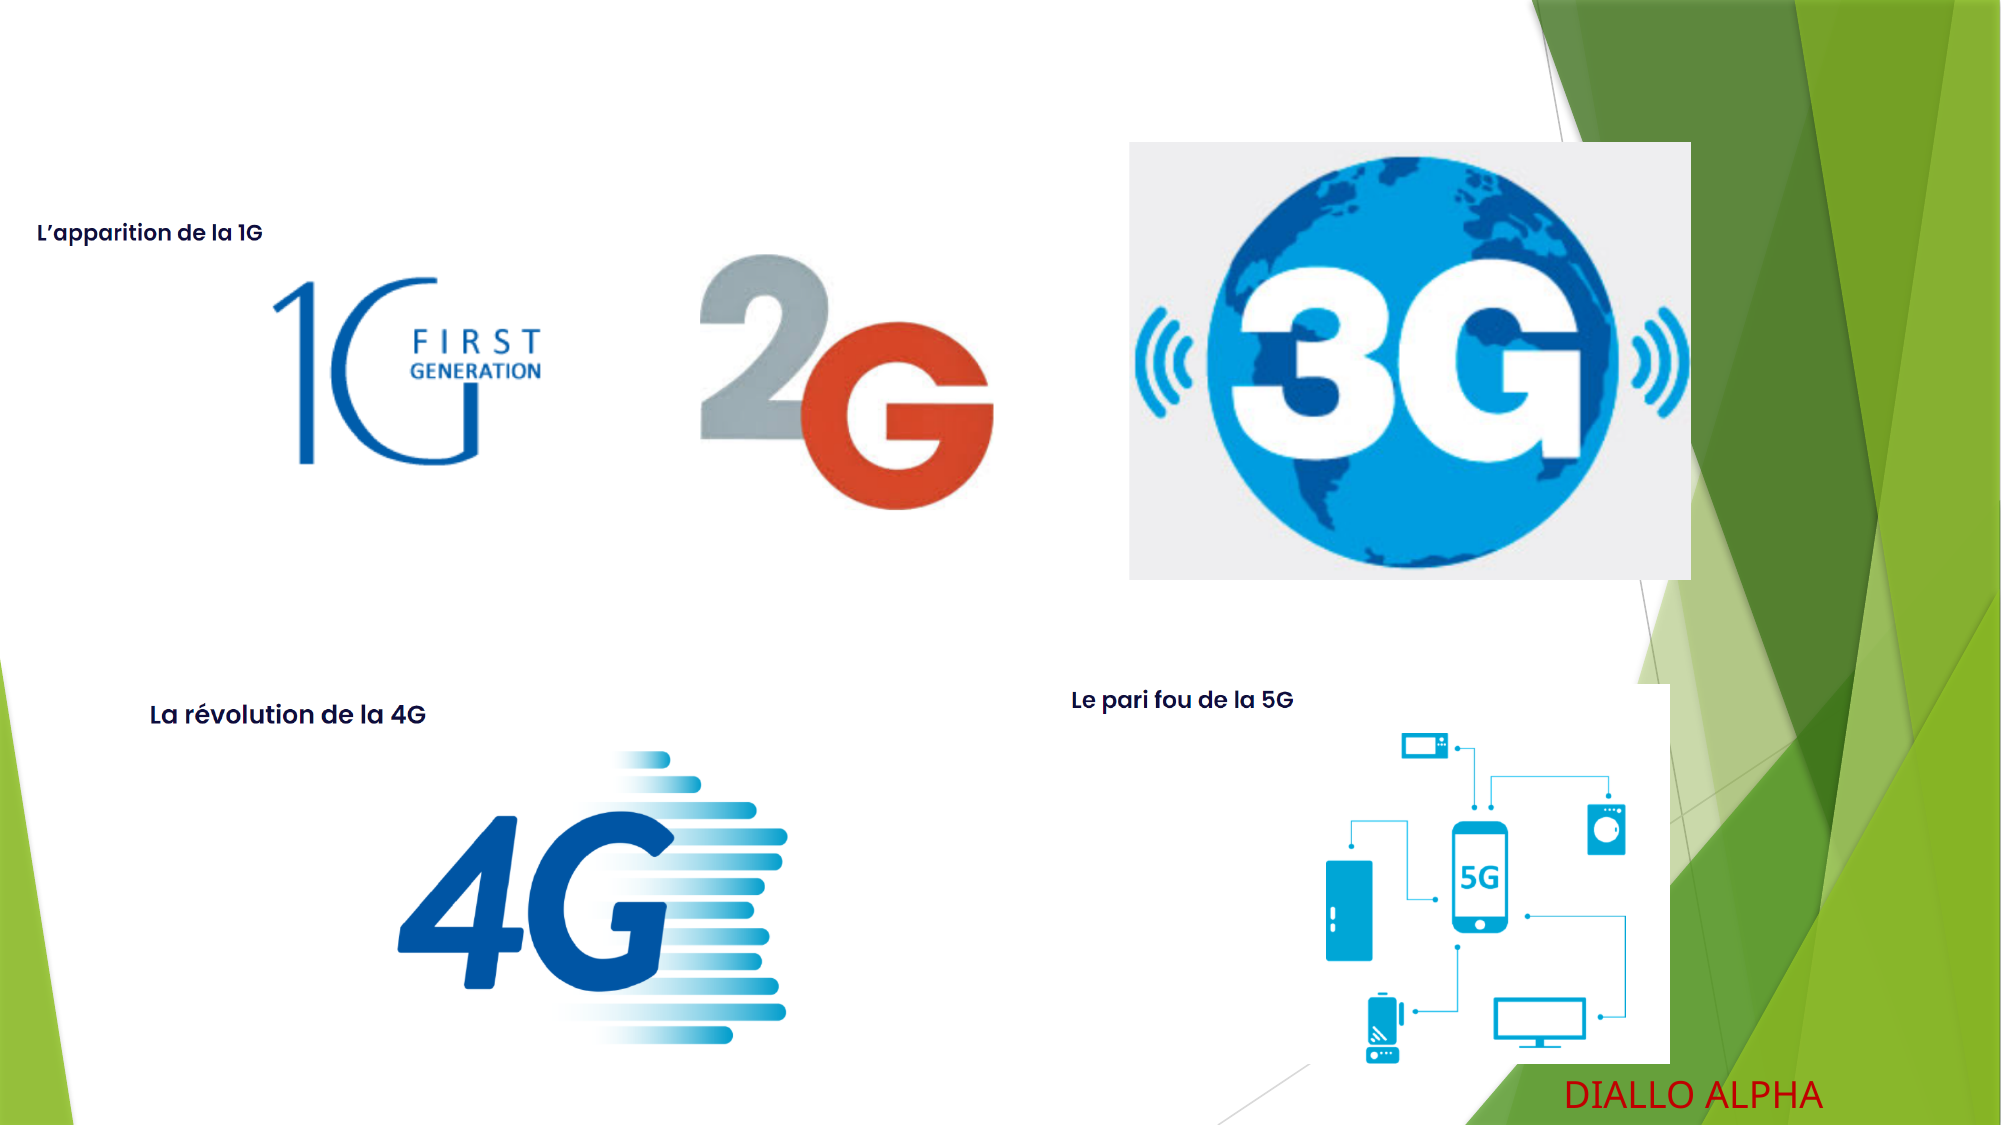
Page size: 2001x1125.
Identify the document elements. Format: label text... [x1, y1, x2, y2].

text_box DIALLO ALPHA OUSMANE [1548, 1063, 2000, 1125]
picture [596, 160, 1079, 530]
picture [142, 698, 849, 1050]
picture [1128, 141, 1692, 581]
picture [1371, 1052, 1377, 1059]
picture [28, 216, 568, 474]
picture [1066, 683, 1671, 1064]
